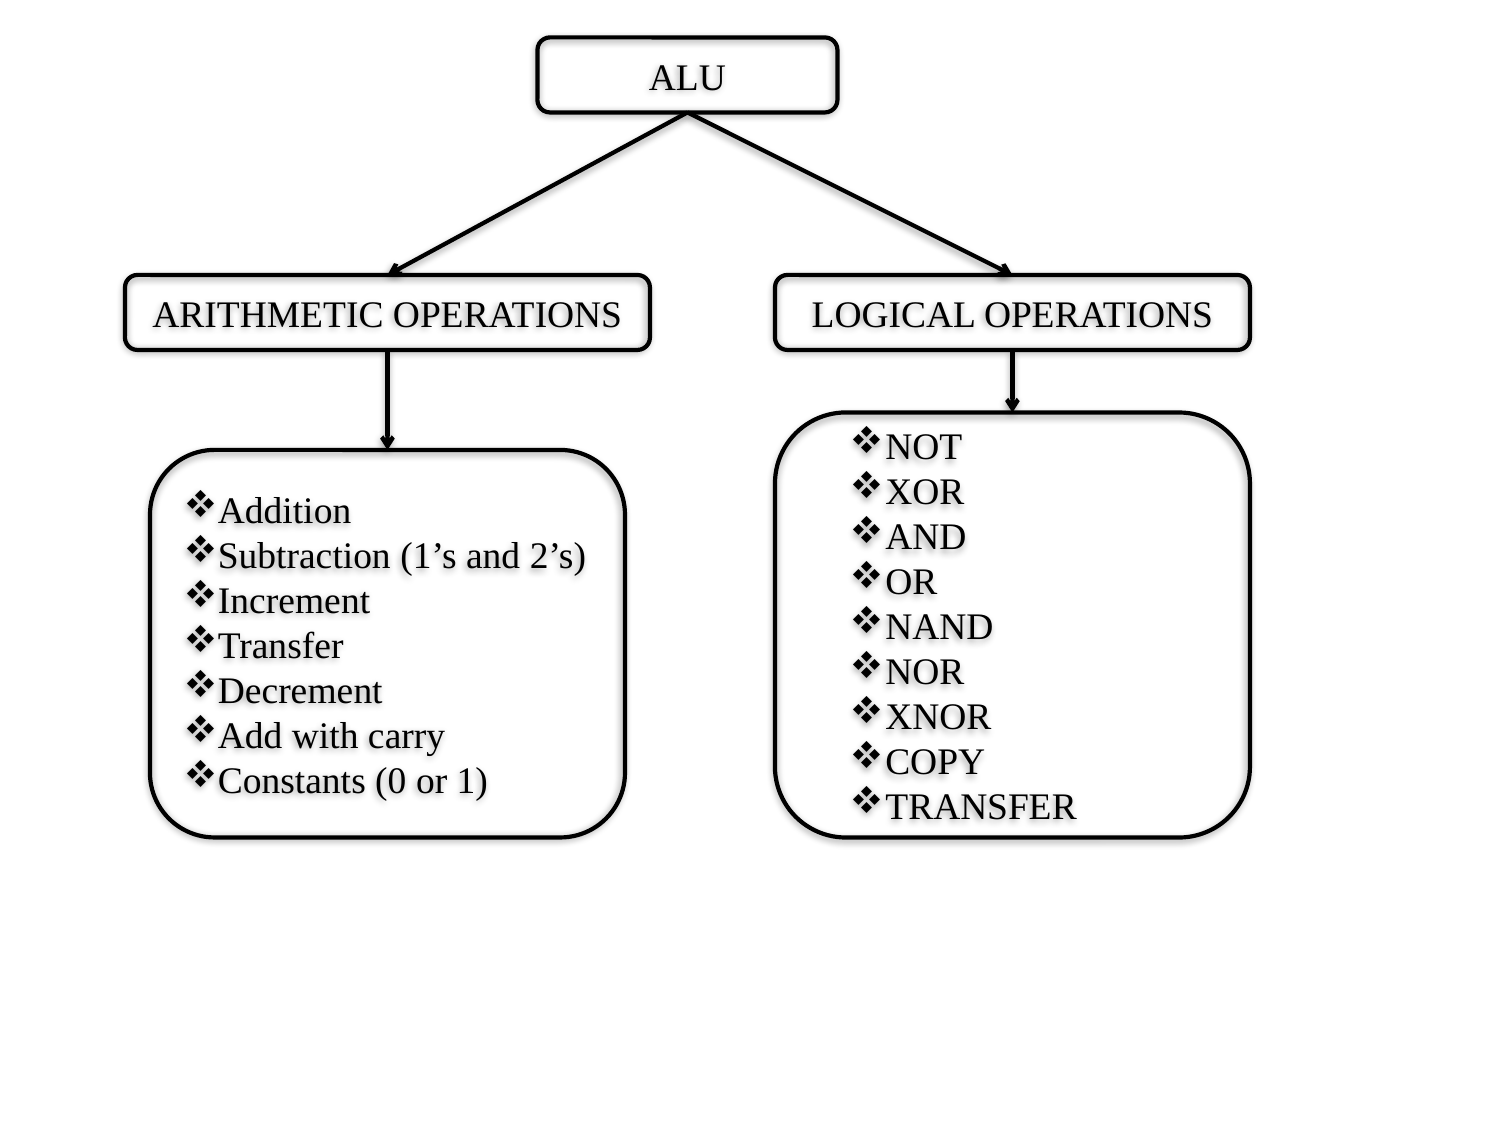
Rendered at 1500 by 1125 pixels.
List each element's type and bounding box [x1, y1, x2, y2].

text_box [124, 37, 1251, 838]
